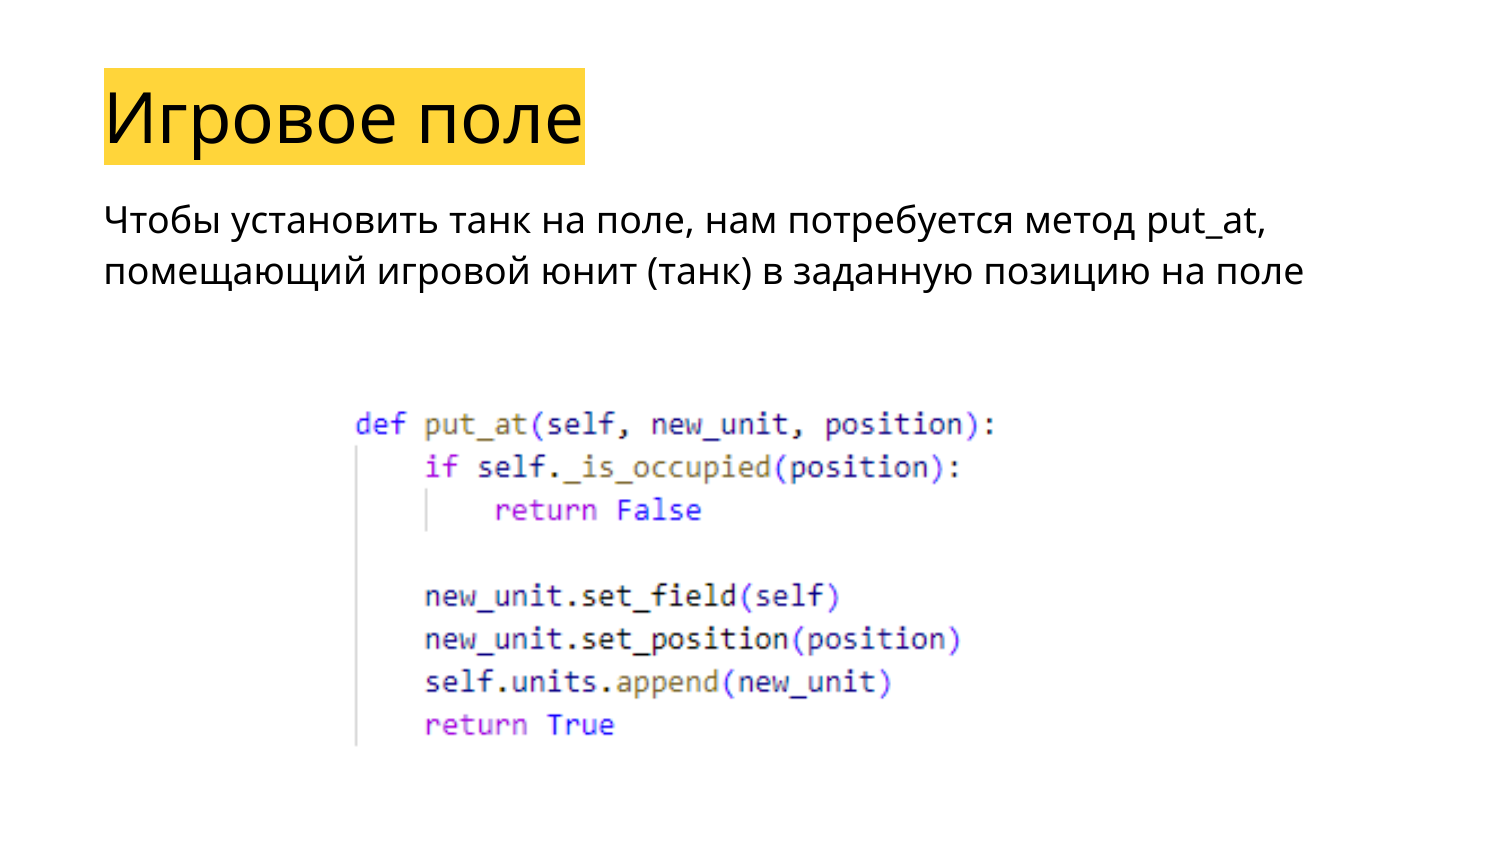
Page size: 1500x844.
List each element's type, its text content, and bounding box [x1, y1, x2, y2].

text_box Игровое поле [88, 77, 1404, 173]
picture [315, 376, 1040, 767]
text_box Чтобы установить танк на поле, нам потребуется метод put_at, помещающий игровой юнит (танк) в заданную позицию на поле [88, 174, 1360, 512]
